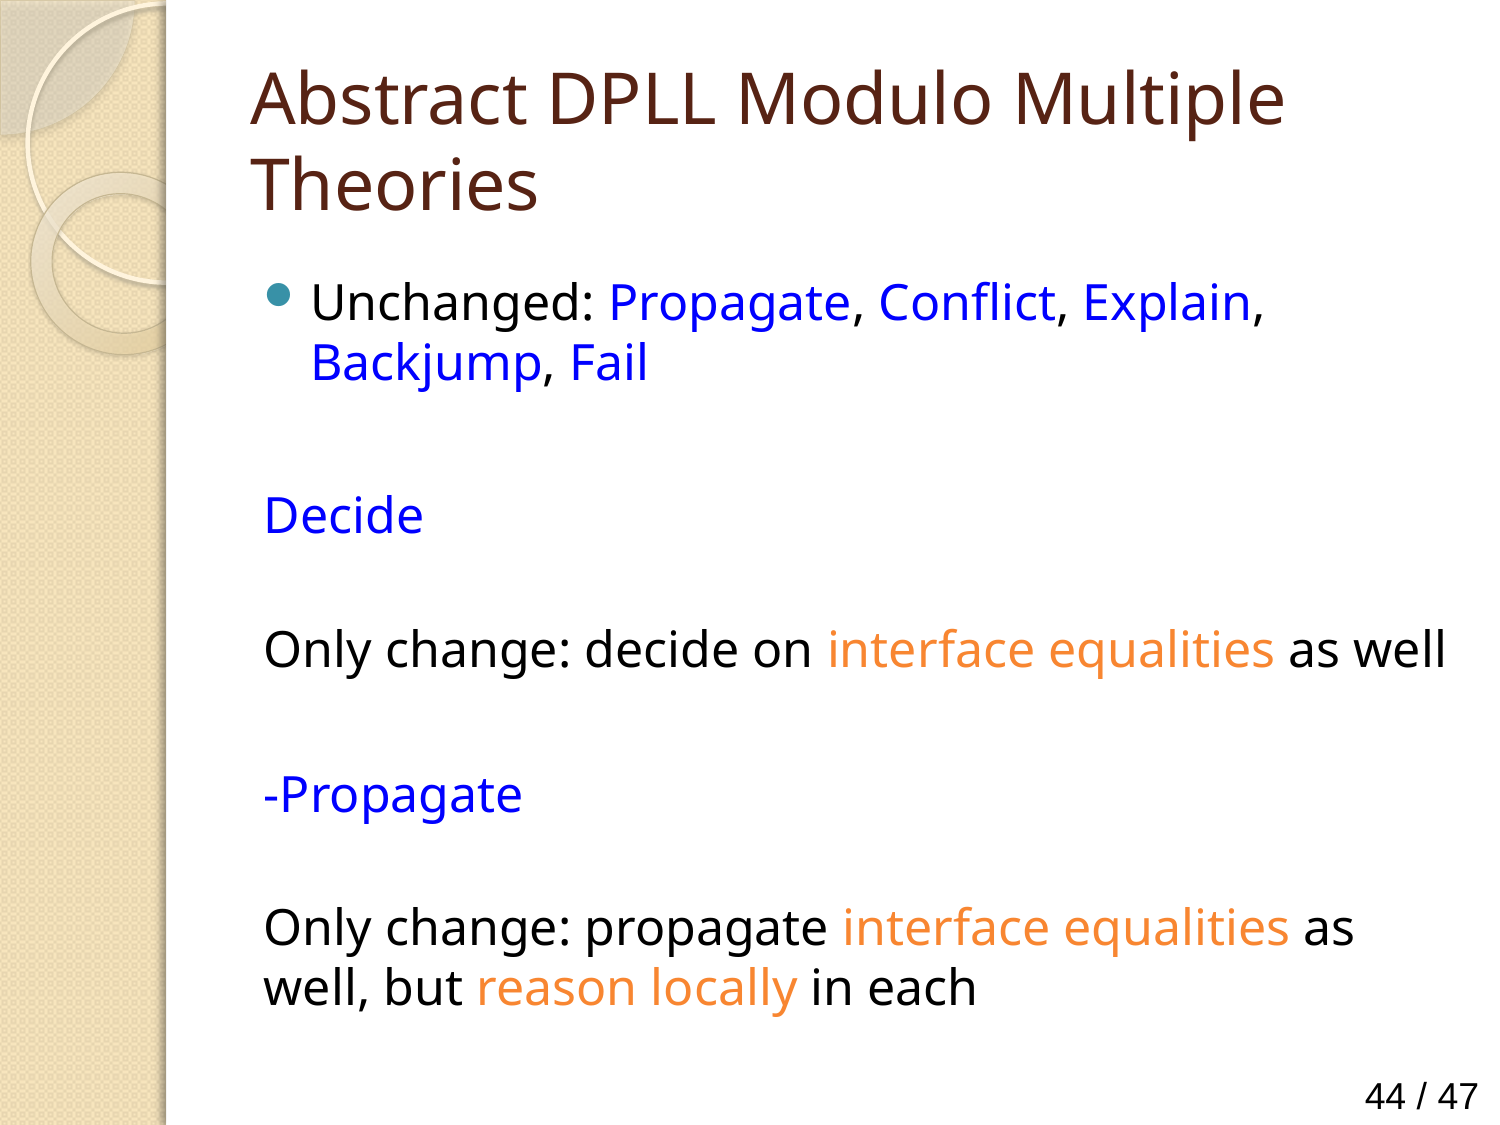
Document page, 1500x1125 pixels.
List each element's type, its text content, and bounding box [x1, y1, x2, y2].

title Abstract DPLL Modulo Multiple Theories [235, 45, 1500, 233]
